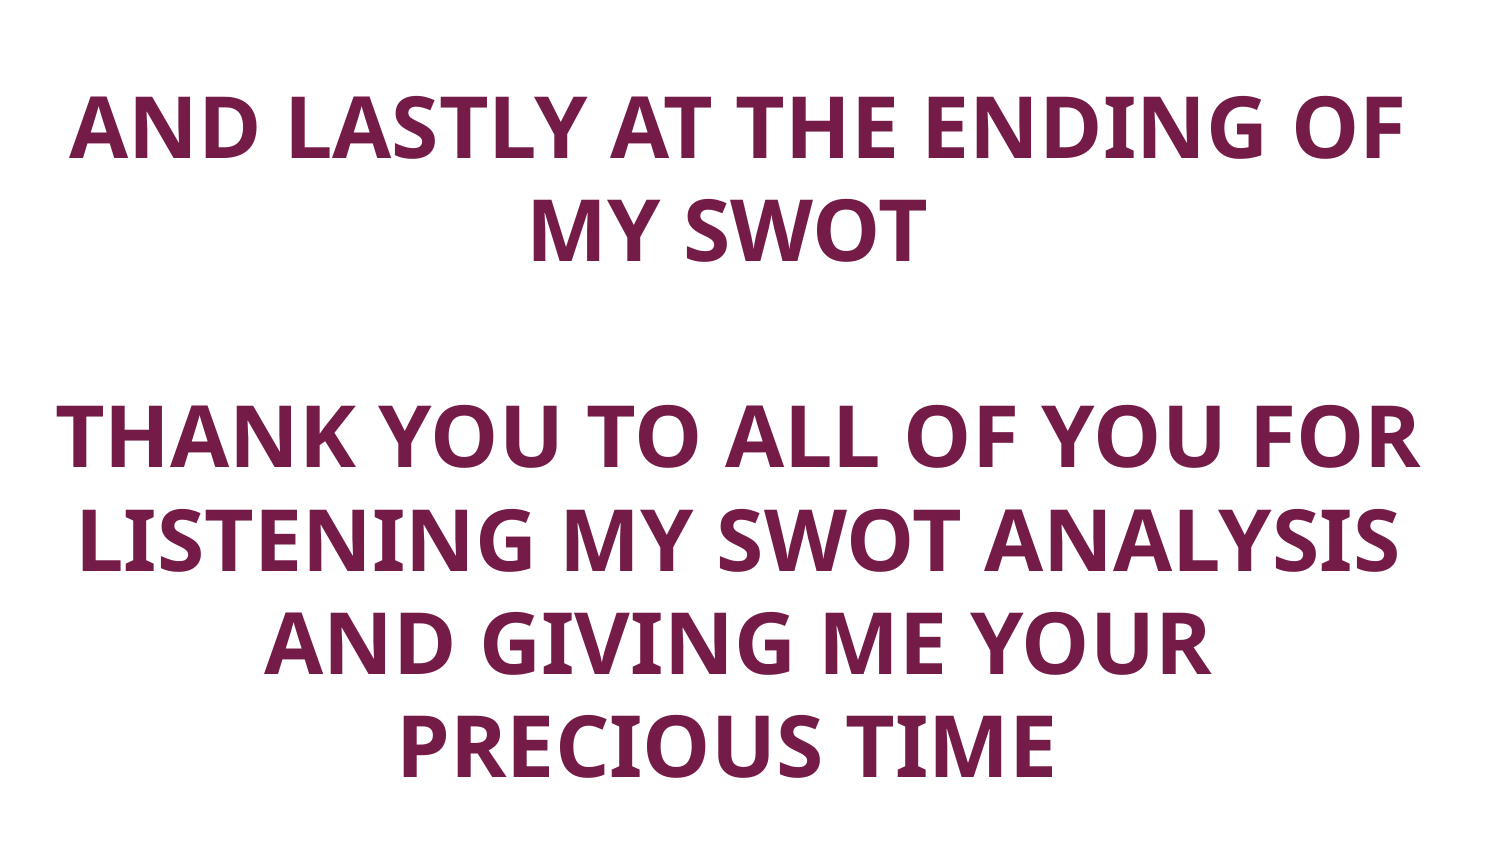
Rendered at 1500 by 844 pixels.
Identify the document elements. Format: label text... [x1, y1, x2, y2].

title AND LASTLY AT THE ENDING OF MY SWOT THANK YOU TO ALL OF YOU FOR LISTENING MY SWOT ANALYSIS AND GIVING ME YOUR PRECIOUS TIME [39, 53, 1438, 814]
